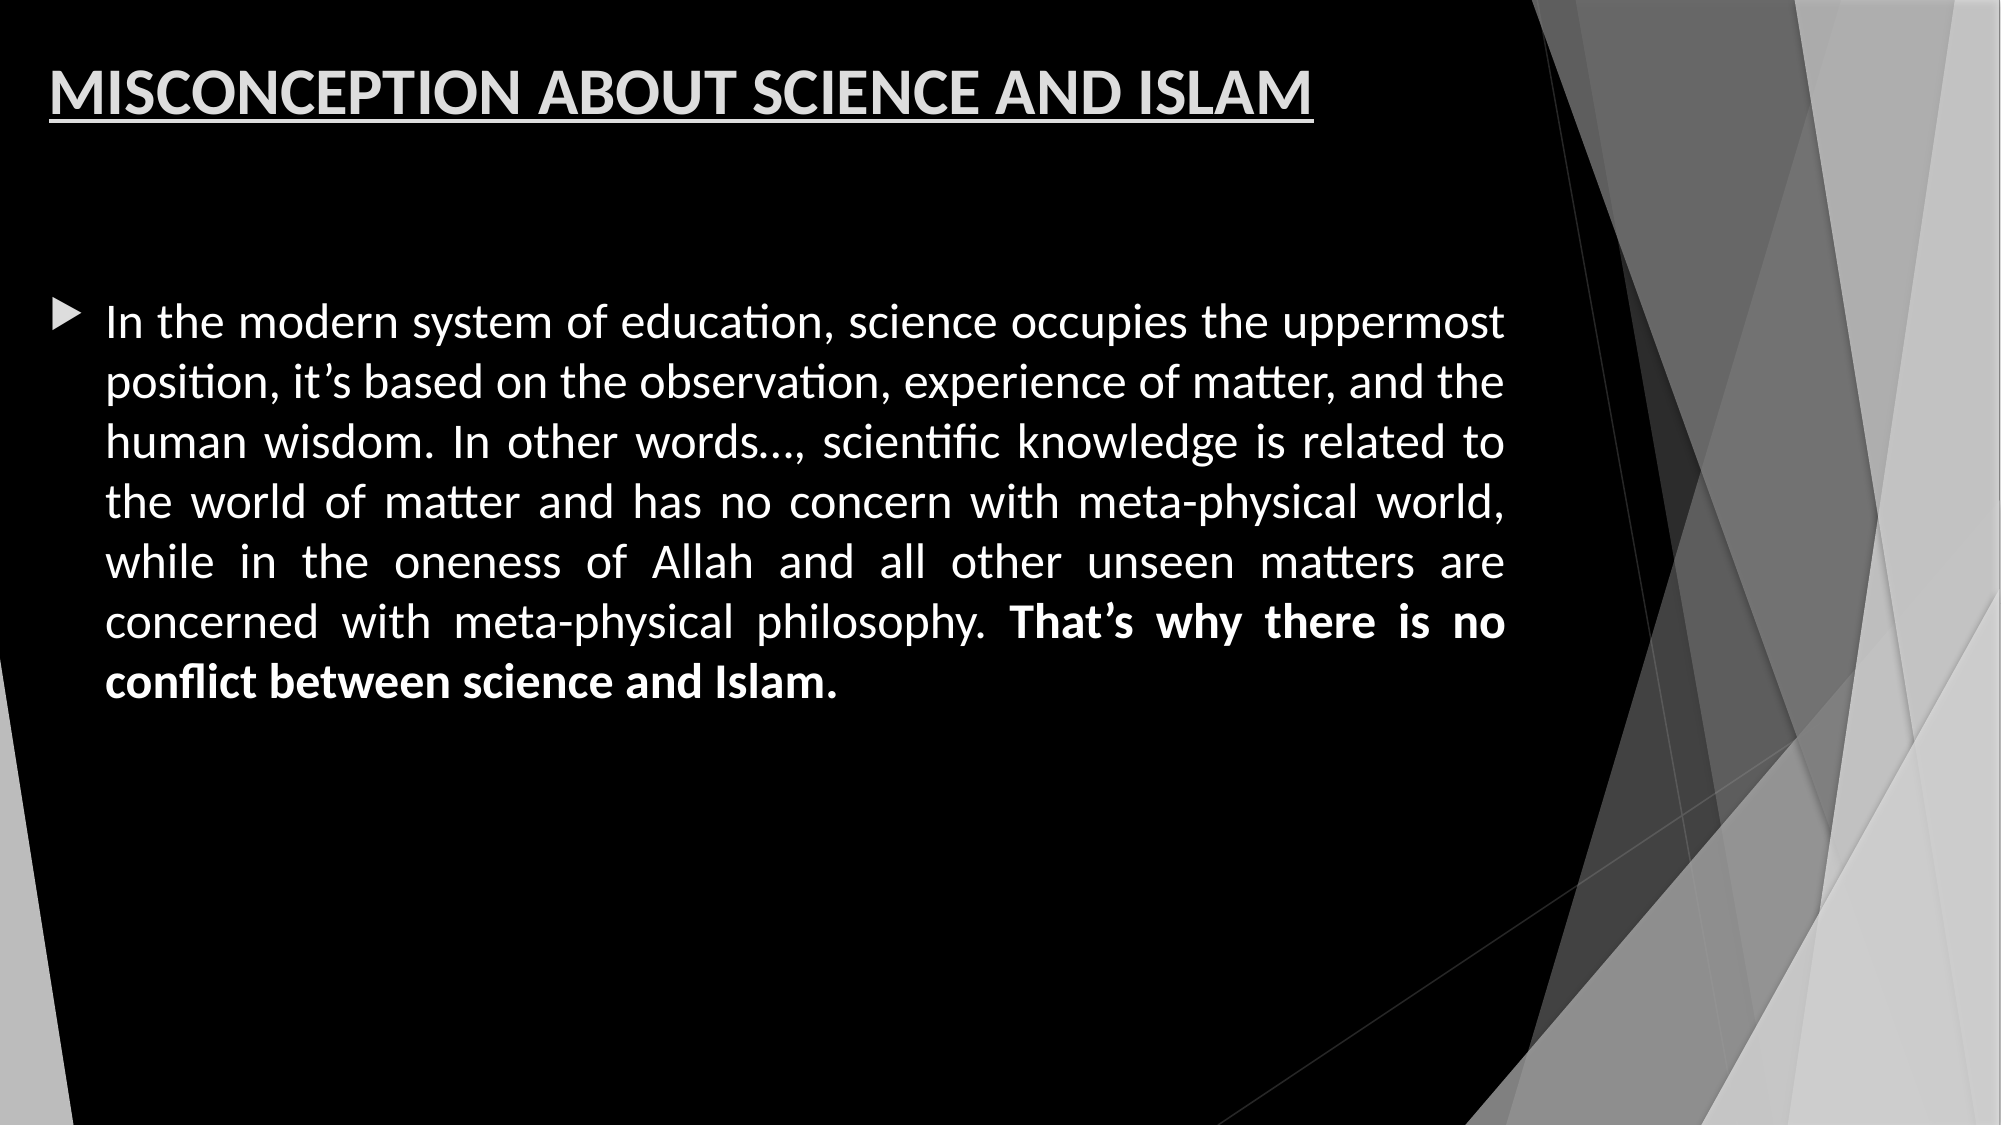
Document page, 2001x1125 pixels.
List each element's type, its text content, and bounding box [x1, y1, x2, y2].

list In the modern system of education, science occupies the uppermost position, it’s based on the observation, experience of matter, and the human wisdom. In other words…, scientific knowledge is related to the world of matter and has no concern with meta-physical world, while in the oneness of Allah and all other unseen matters are concerned with meta-physical philosophy. That’s why there is no conflict between science and Islam. [33, 215, 1522, 900]
title MISCONCEPTION ABOUT SCIENCE AND ISLAM [33, 40, 1522, 215]
